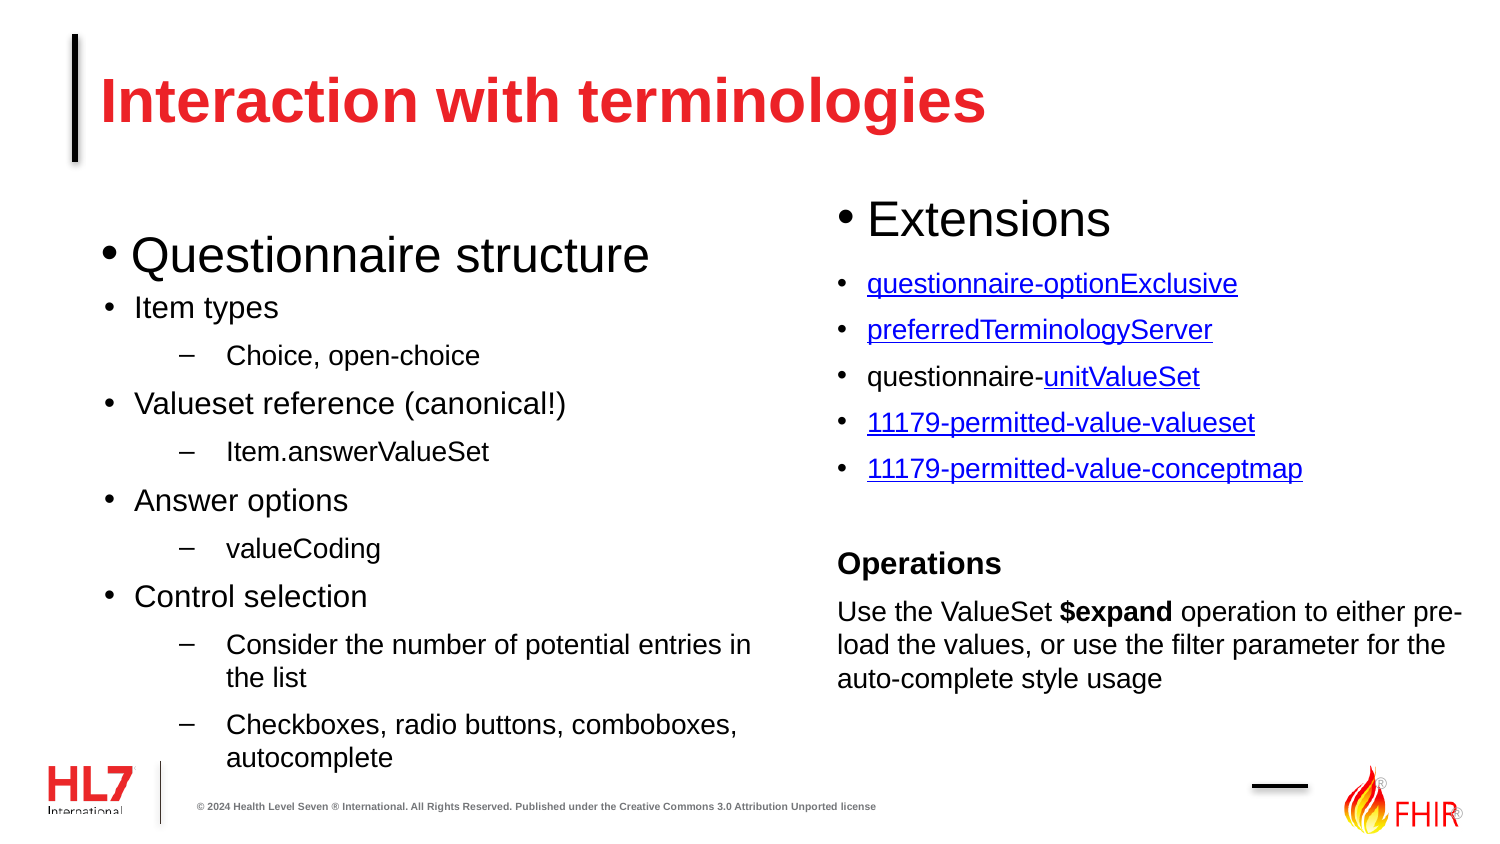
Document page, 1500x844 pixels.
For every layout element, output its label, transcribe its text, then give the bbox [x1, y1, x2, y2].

list Extensions [836, 185, 1500, 265]
list Questionnaire structure [100, 222, 836, 731]
footer © 2024 Health Level Seven ® International. All Rights Reserved. Published under the Creative Commons 3.0 Attribution Unported license [196, 786, 941, 813]
list Item types Choice, open-choice Valueset reference (canonical!) Item.answerValueSet Answer options valueCoding Control selection Consider the number of potential entries in the list Checkboxes, radio buttons, comboboxes, autocomplete [104, 287, 767, 792]
title Interaction with terminologies [100, 33, 1451, 163]
list questionnaire-optionExclusive preferredTerminologyServer questionnaire-unitValueSet 11179-permitted-value-valueset 11179-permitted-value-conceptmap Operations Use the ValueSet $expand operation to either pre-load the values, or use the filter parameter for the auto-complete style usage [836, 265, 1500, 770]
picture [1339, 770, 1463, 837]
